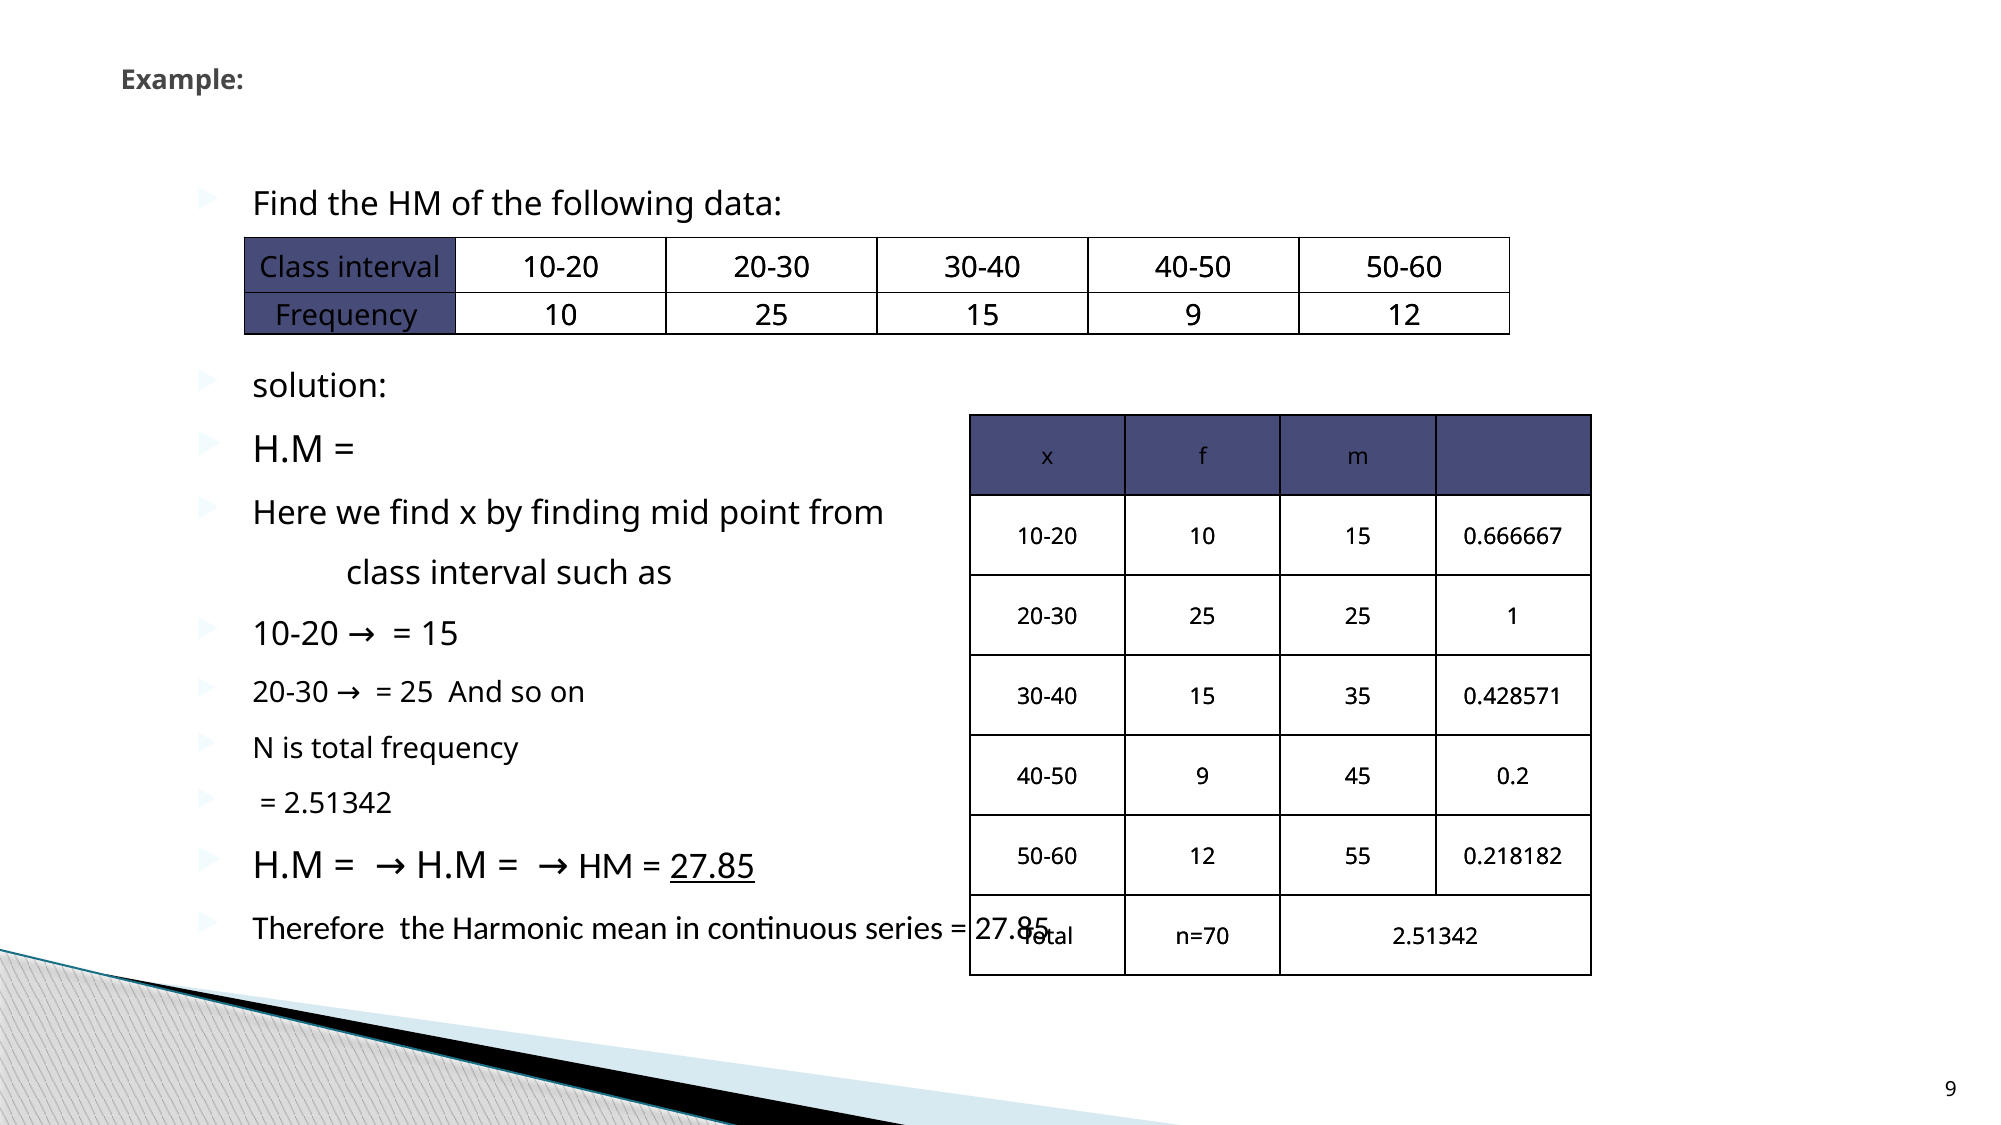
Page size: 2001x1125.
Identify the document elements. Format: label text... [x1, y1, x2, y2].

table_cell 25 [667, 293, 876, 333]
table_header 40-50 [1089, 238, 1298, 292]
table_cell 15 [878, 293, 1087, 333]
table_cell Frequency [245, 293, 455, 333]
slide_number 9 [1891, 1051, 1972, 1112]
title Example: [105, 53, 1649, 170]
table_header 30-40 [878, 238, 1087, 292]
table_cell 12 [1300, 293, 1509, 333]
table_header 50-60 [1300, 238, 1509, 292]
table_header 10-20 [456, 238, 665, 292]
table_cell 9 [1089, 293, 1298, 333]
table_cell 10 [456, 293, 665, 333]
table_header 20-30 [667, 238, 876, 292]
table_header Class interval [245, 238, 455, 292]
